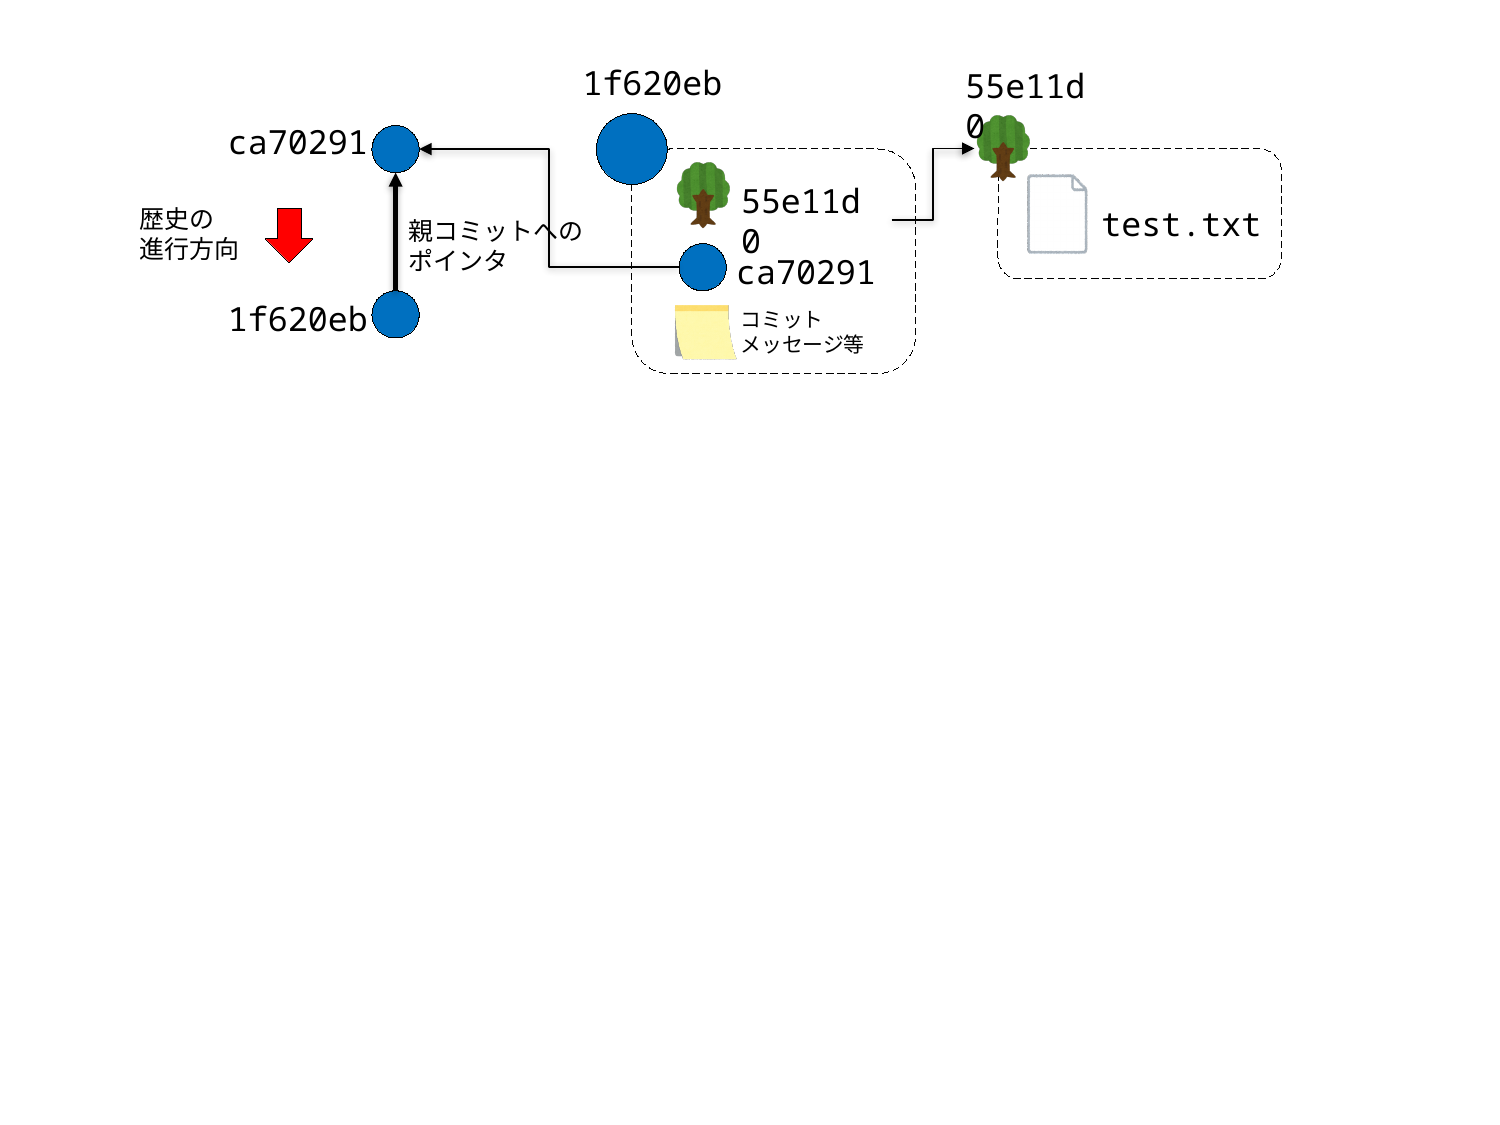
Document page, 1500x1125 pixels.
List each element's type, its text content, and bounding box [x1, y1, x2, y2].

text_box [418, 148, 680, 268]
picture [974, 113, 1094, 256]
text_box ca70291 [721, 243, 891, 299]
text_box コミット メッセージ等 [725, 299, 880, 365]
text_box test.txt [1098, 196, 1277, 251]
text_box [681, 148, 887, 172]
text_box 55e11d0 [726, 172, 892, 268]
text_box [265, 208, 313, 263]
picture [671, 302, 738, 362]
text_box 55e11d0 [950, 58, 1117, 153]
text_box 1f620eb [567, 54, 738, 110]
text_box [631, 225, 916, 374]
picture [680, 160, 733, 231]
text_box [891, 148, 975, 201]
text_box [680, 243, 721, 291]
text_box 親コミットへの ポインタ [399, 208, 599, 283]
text_box [383, 125, 419, 173]
text_box [596, 113, 668, 147]
text_box 1f620eb [213, 290, 383, 346]
text_box [383, 291, 420, 338]
text_box [892, 209, 916, 219]
text_box [997, 148, 1282, 279]
text_box 歴史の 進行方向 [124, 196, 255, 271]
text_box ca70291 [213, 113, 383, 169]
